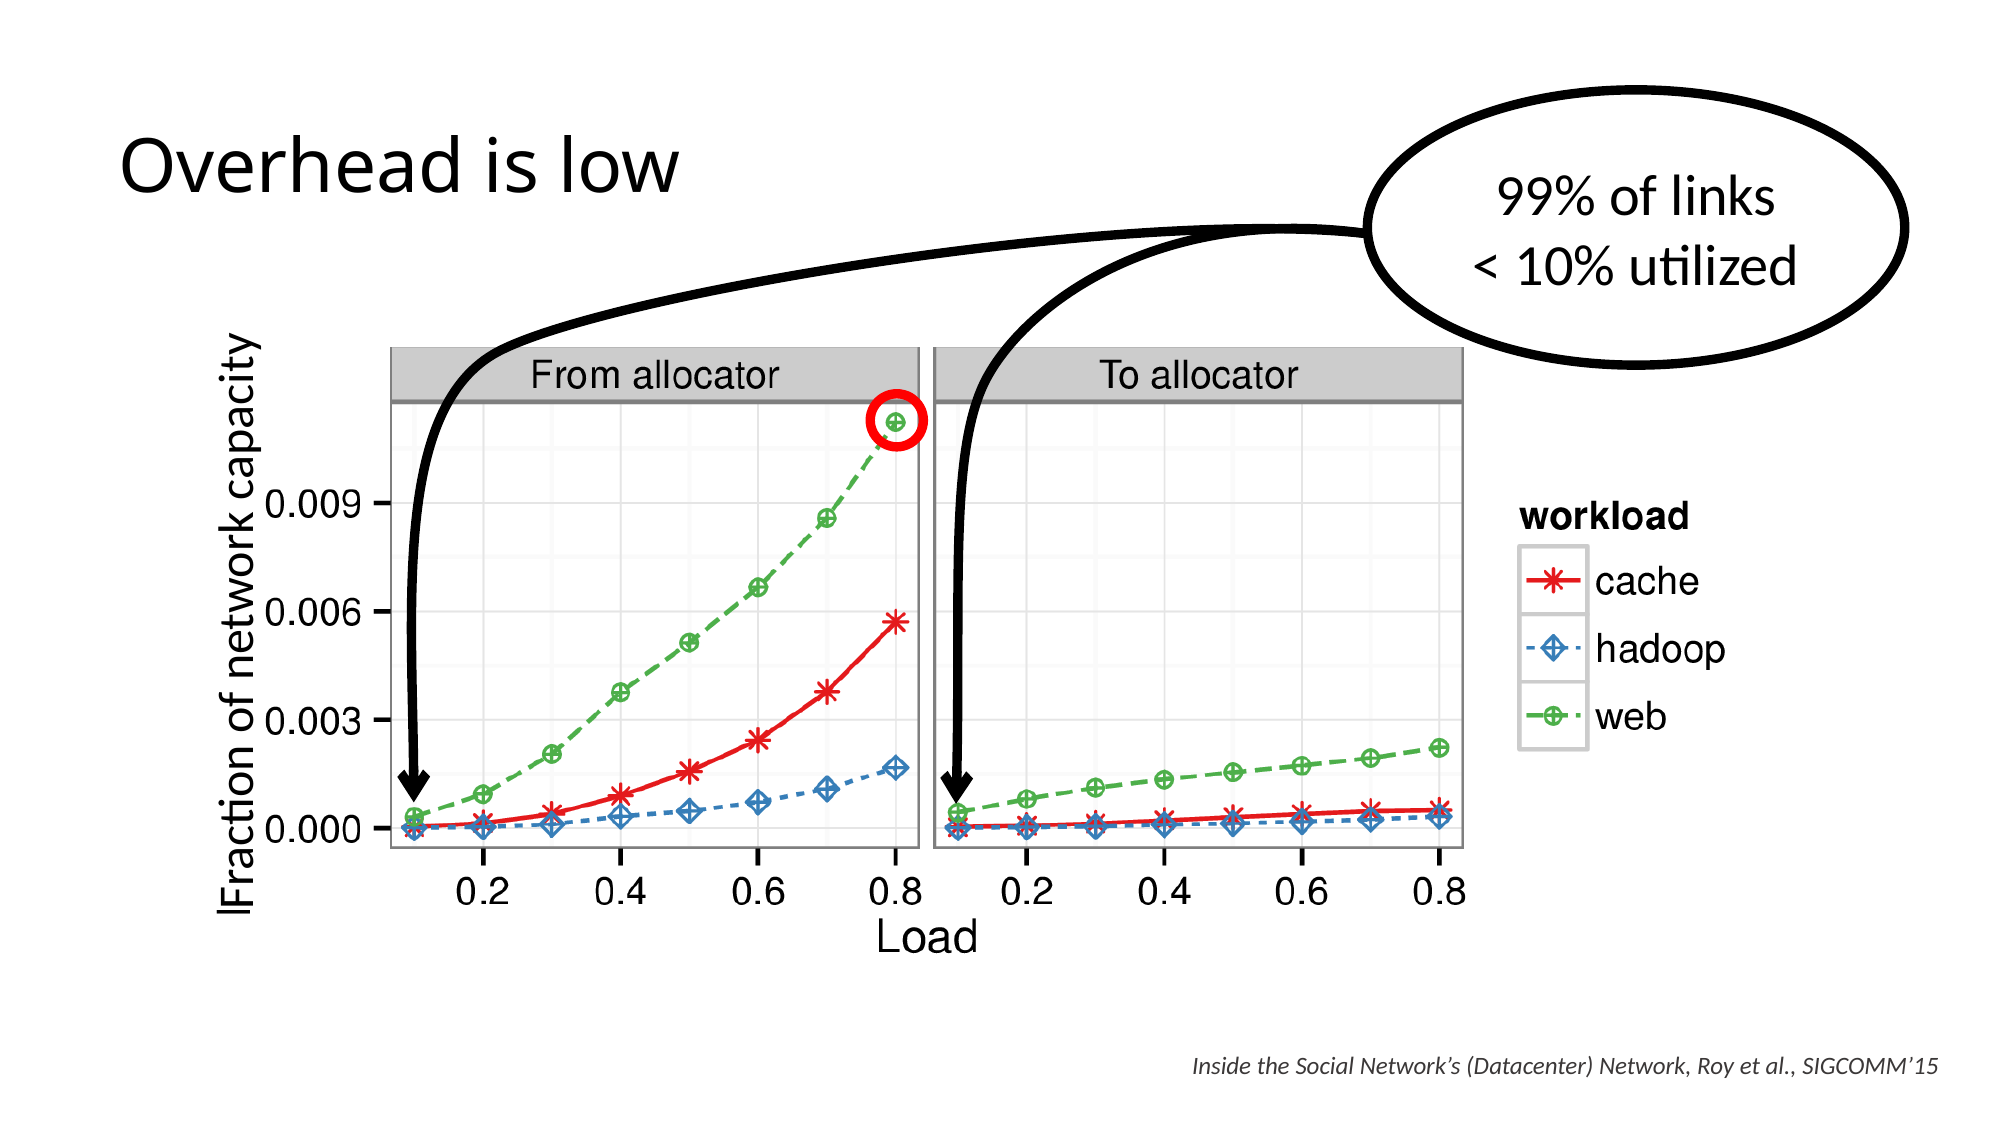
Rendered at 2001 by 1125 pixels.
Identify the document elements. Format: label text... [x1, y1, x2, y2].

text_box 99% of links < 10% utilized [1366, 88, 1906, 347]
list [202, 347, 1781, 966]
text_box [412, 228, 1372, 804]
text_box Inside the Social Network’s (Datacenter) Network, Roy et al., SIGCOMM’15 [1177, 1041, 1955, 1087]
text_box Fraction of network capacity [203, 332, 264, 347]
title Overhead is low [103, 59, 1881, 278]
